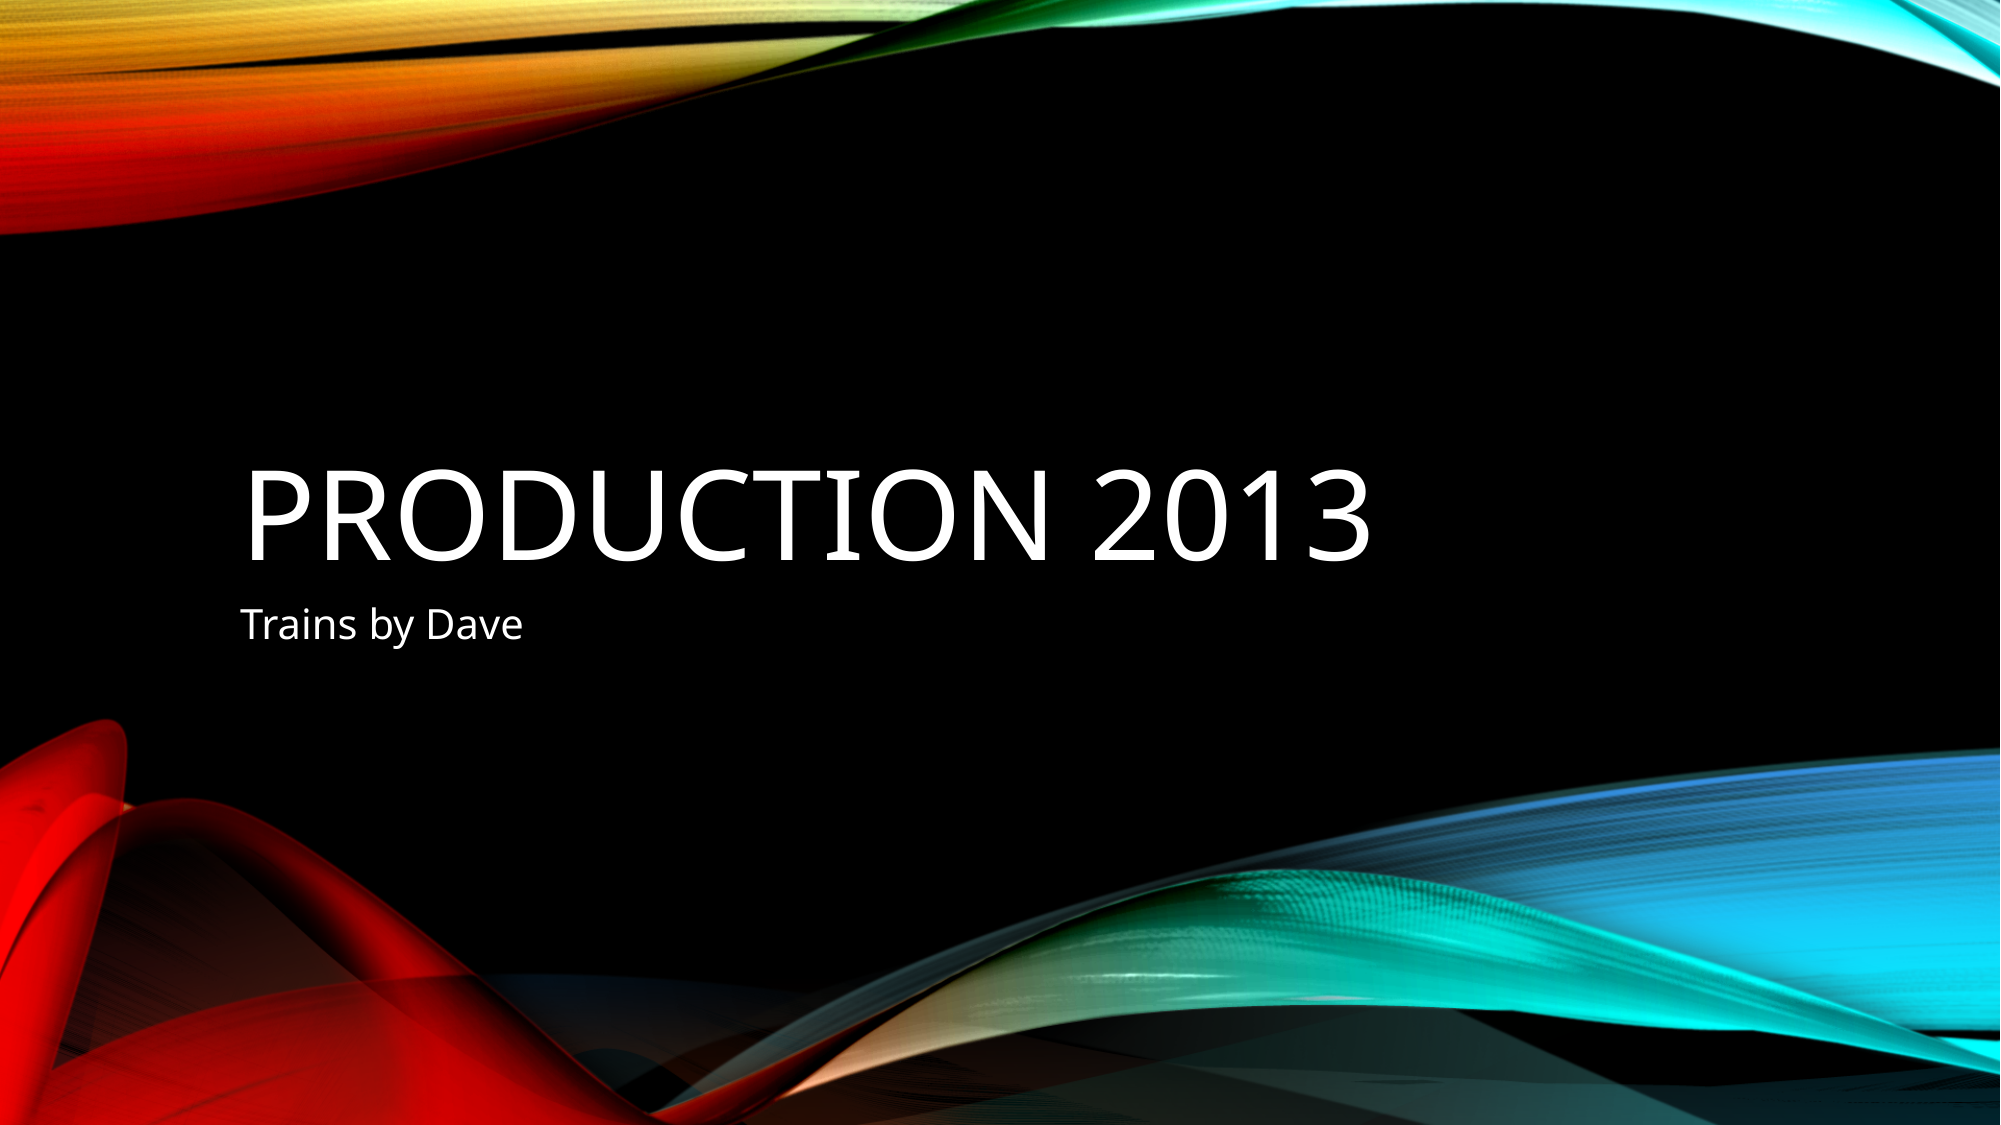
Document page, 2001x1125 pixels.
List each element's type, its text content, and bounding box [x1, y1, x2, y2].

title Production 2013 [225, 295, 1775, 595]
picture [0, 717, 2000, 1125]
picture [0, 0, 2000, 237]
subtitle Trains by Dave [225, 595, 1775, 709]
